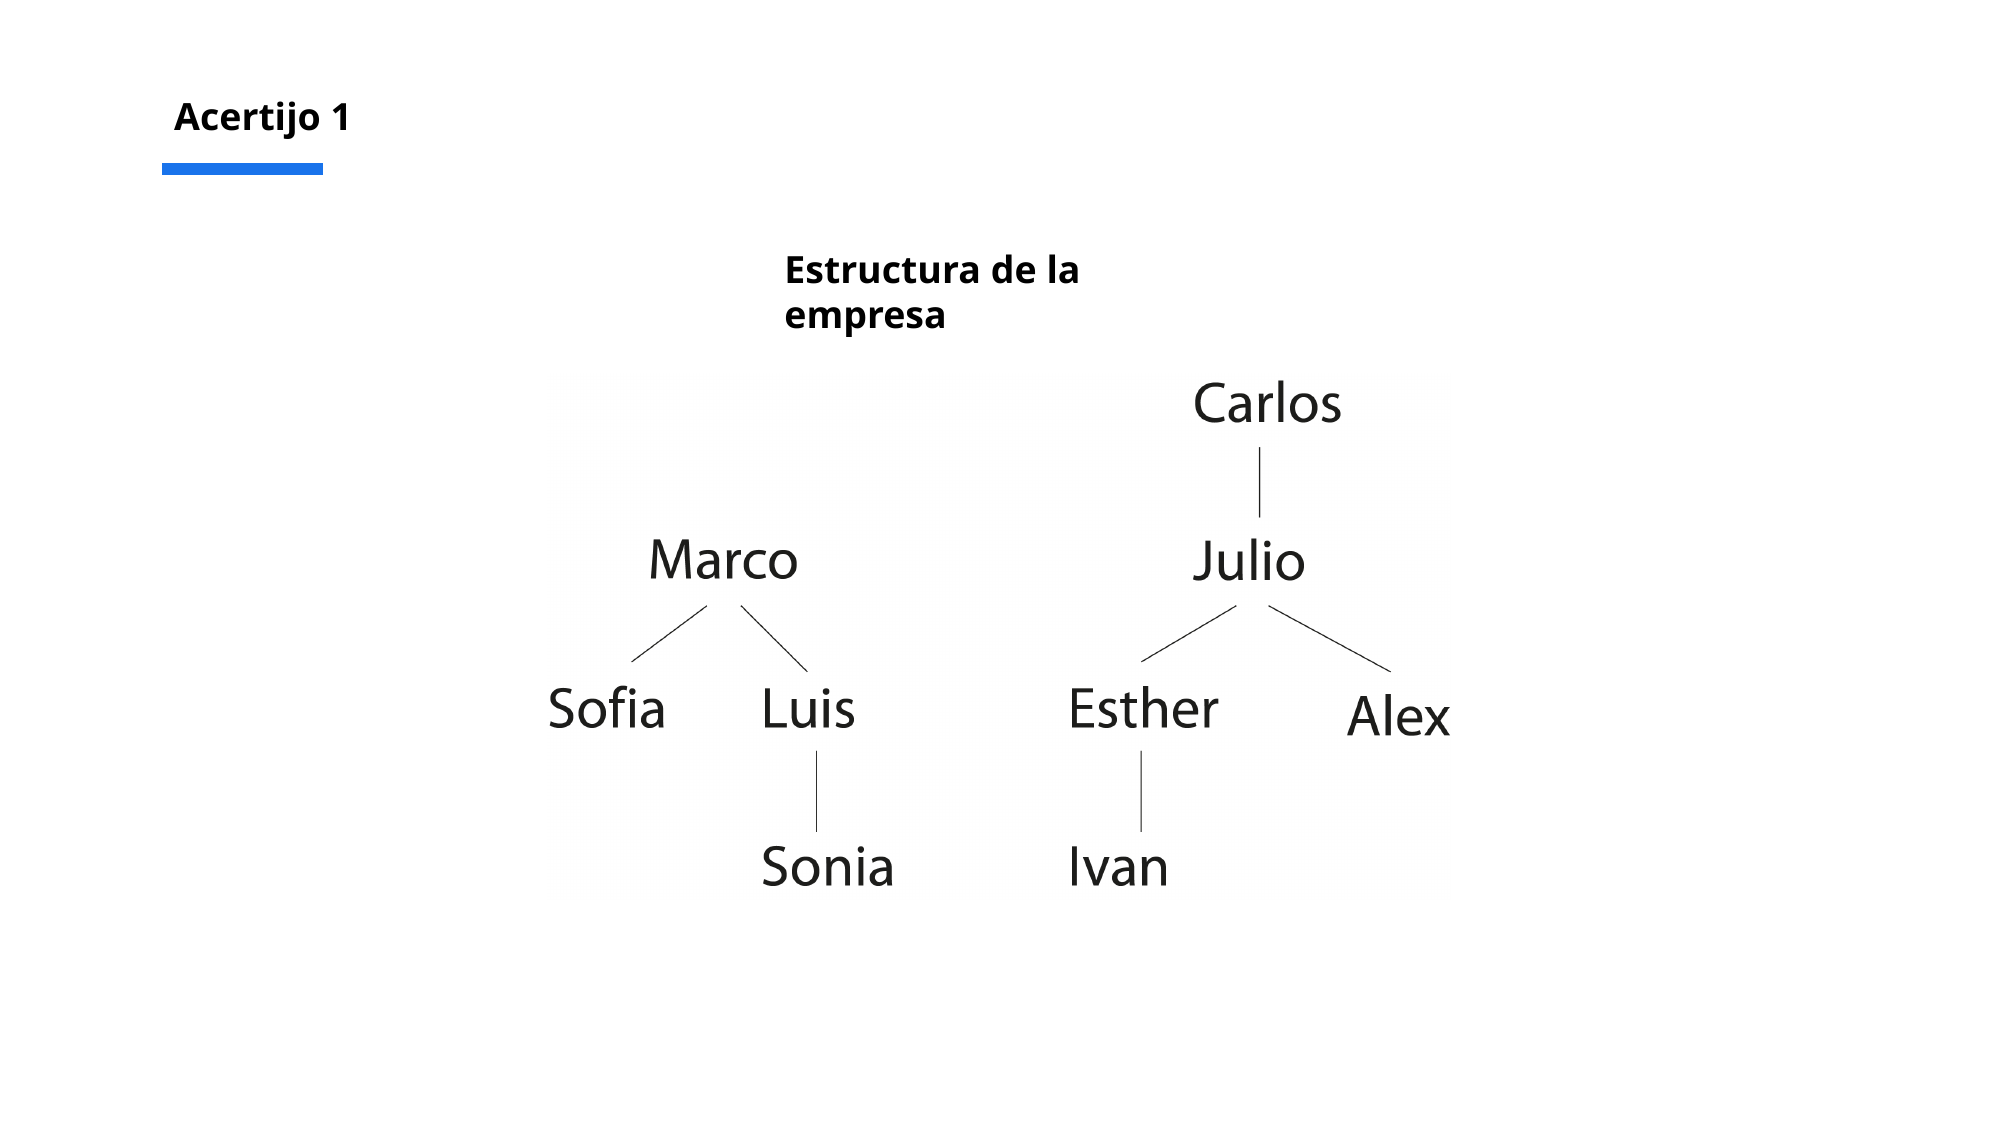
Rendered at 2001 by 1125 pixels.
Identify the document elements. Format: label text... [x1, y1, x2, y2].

text_box Estructura de la empresa [769, 238, 1253, 344]
picture [547, 373, 1451, 900]
text_box Acertijo 1 [159, 85, 610, 146]
